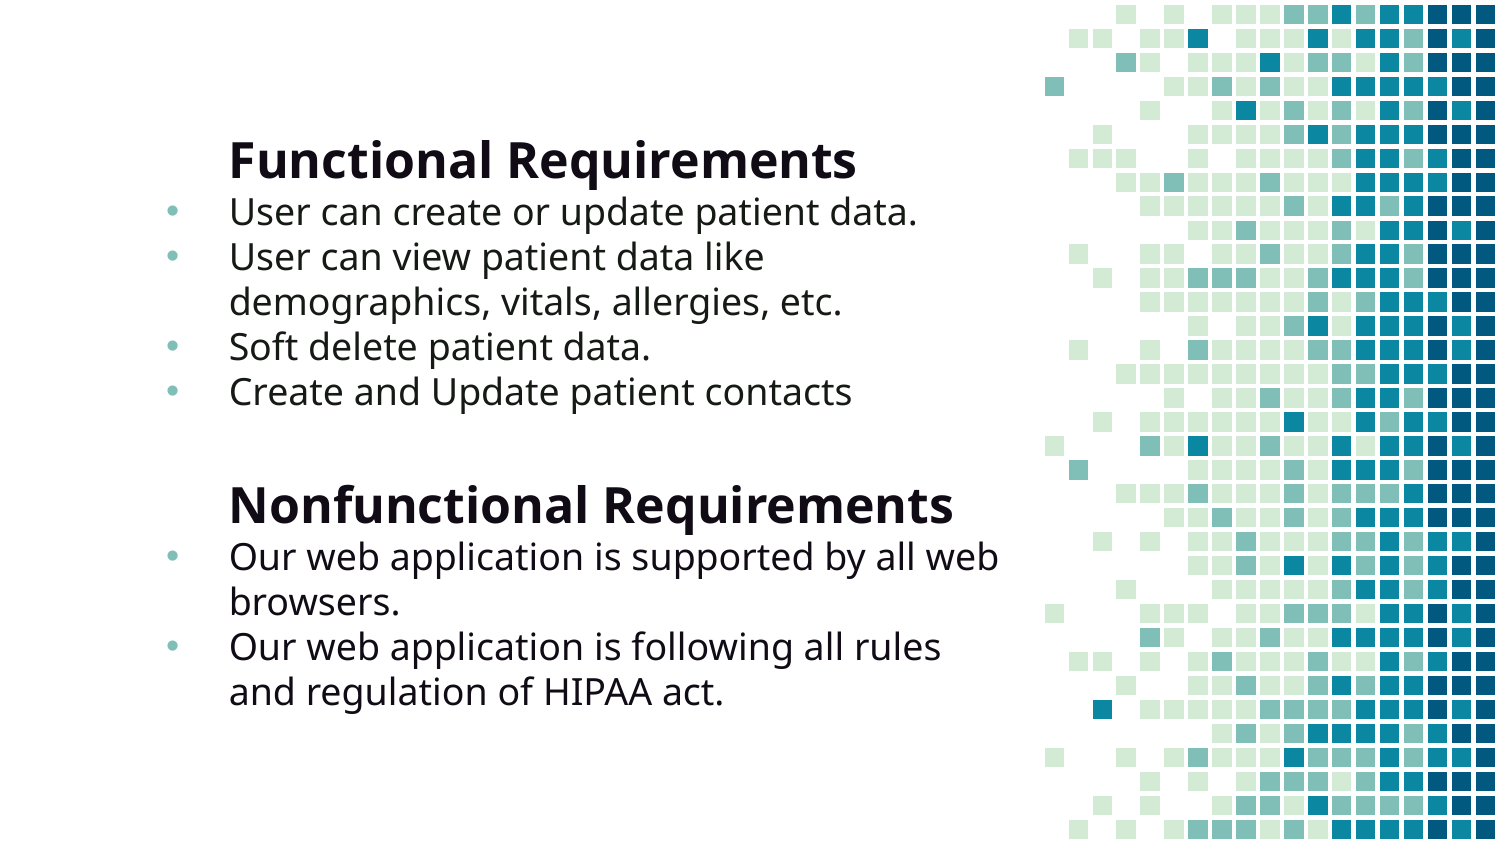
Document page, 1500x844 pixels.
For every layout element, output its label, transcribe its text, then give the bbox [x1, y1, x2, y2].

subtitle Functional Requirements User can create or update patient data. User can view patient data like demographics, vitals, allergies, etc. Soft delete patient data. Create and Update patient contacts Nonfunctional Requirements Our web application is supported by all web browsers. Our web application is following all rules and regulation of HIPAA act. [138, 113, 1033, 820]
